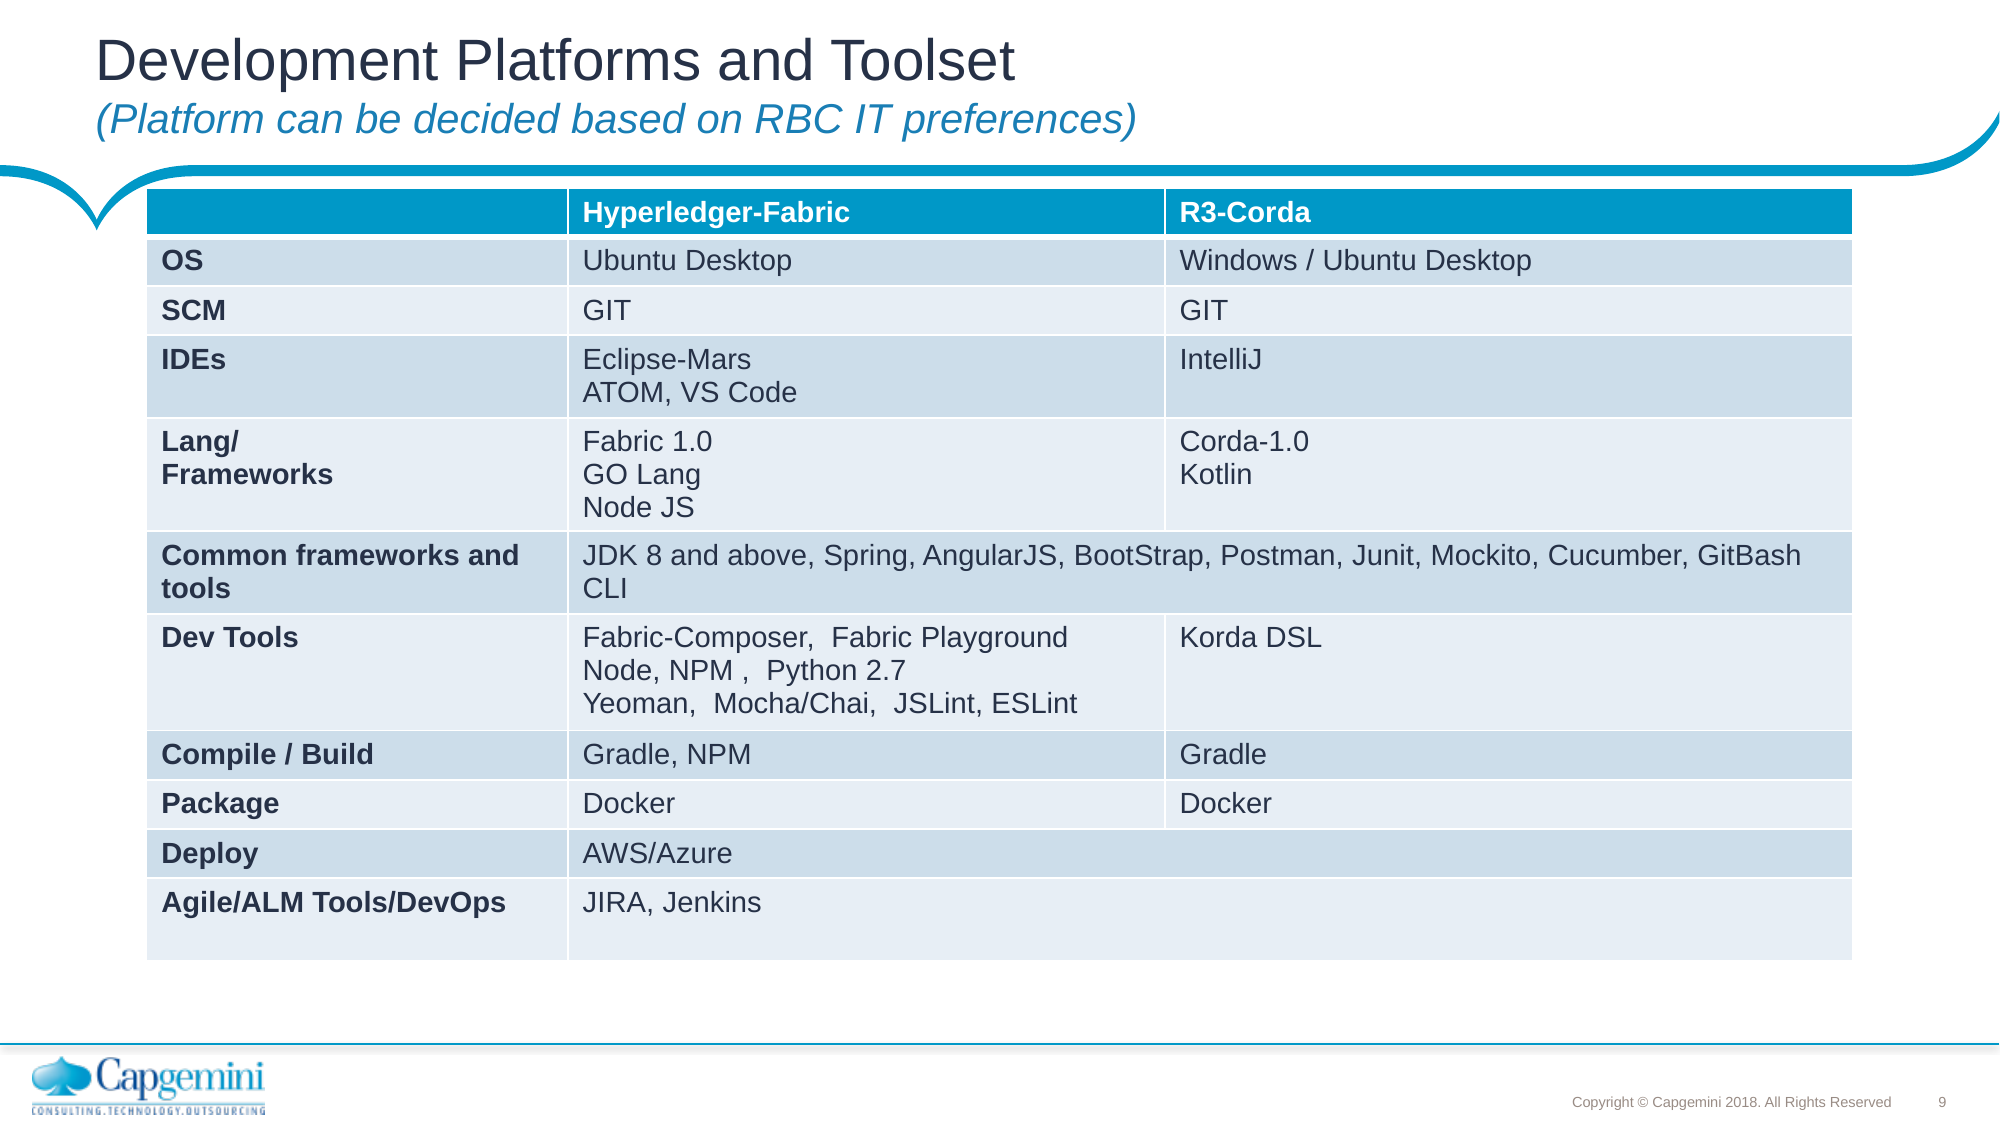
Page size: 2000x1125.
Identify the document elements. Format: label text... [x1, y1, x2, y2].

table_cell JDK 8 and above, Spring, AngularJS, BootStrap, Postman, Junit, Mockito, Cucumber, GitBash CLI [569, 532, 1852, 613]
table_header [147, 189, 567, 234]
table_cell Agile/ALM Tools/DevOps [147, 879, 567, 960]
table_header R3-Corda [1166, 189, 1852, 234]
table_cell Corda-1.0 Kotlin [1166, 419, 1852, 530]
table_cell Common frameworks and tools [147, 532, 567, 613]
table_cell Gradle [1166, 731, 1852, 779]
table_cell OS [147, 240, 567, 285]
table_cell IDEs [147, 336, 567, 417]
table_cell Docker [569, 781, 1164, 828]
table_cell Dev Tools [147, 615, 567, 730]
table_cell Gradle, NPM [569, 731, 1164, 779]
table_cell Eclipse-Mars ATOM, VS Code [569, 336, 1164, 417]
table_cell Fabric 1.0 GO Lang Node JS [569, 419, 1164, 530]
table_cell SCM [147, 287, 567, 334]
table_cell Fabric-Composer, Fabric Playground Node, NPM , Python 2.7 Yeoman, Mocha/Chai, JSLint, ESLint [569, 615, 1164, 730]
table_cell GIT [1166, 287, 1852, 334]
table_cell Deploy [147, 830, 567, 877]
table_cell Docker [1166, 781, 1852, 828]
table_cell GIT [569, 287, 1164, 334]
table_cell IntelliJ [1166, 336, 1852, 417]
table_header Hyperledger-Fabric [569, 189, 1164, 234]
table_cell Compile / Build [147, 731, 567, 779]
picture [32, 1056, 265, 1115]
table_cell JIRA, Jenkins [569, 879, 1852, 960]
table_cell AWS/Azure [569, 830, 1852, 877]
table_cell Lang/ Frameworks [147, 419, 567, 530]
table_cell Windows / Ubuntu Desktop [1166, 240, 1852, 285]
title Development Platforms and Toolset (Platform can be decided based on RBC IT preferences) [0, 0, 2000, 165]
table_cell Package [147, 781, 567, 828]
table_cell Ubuntu Desktop [569, 240, 1164, 285]
table_cell Korda DSL [1166, 615, 1852, 730]
